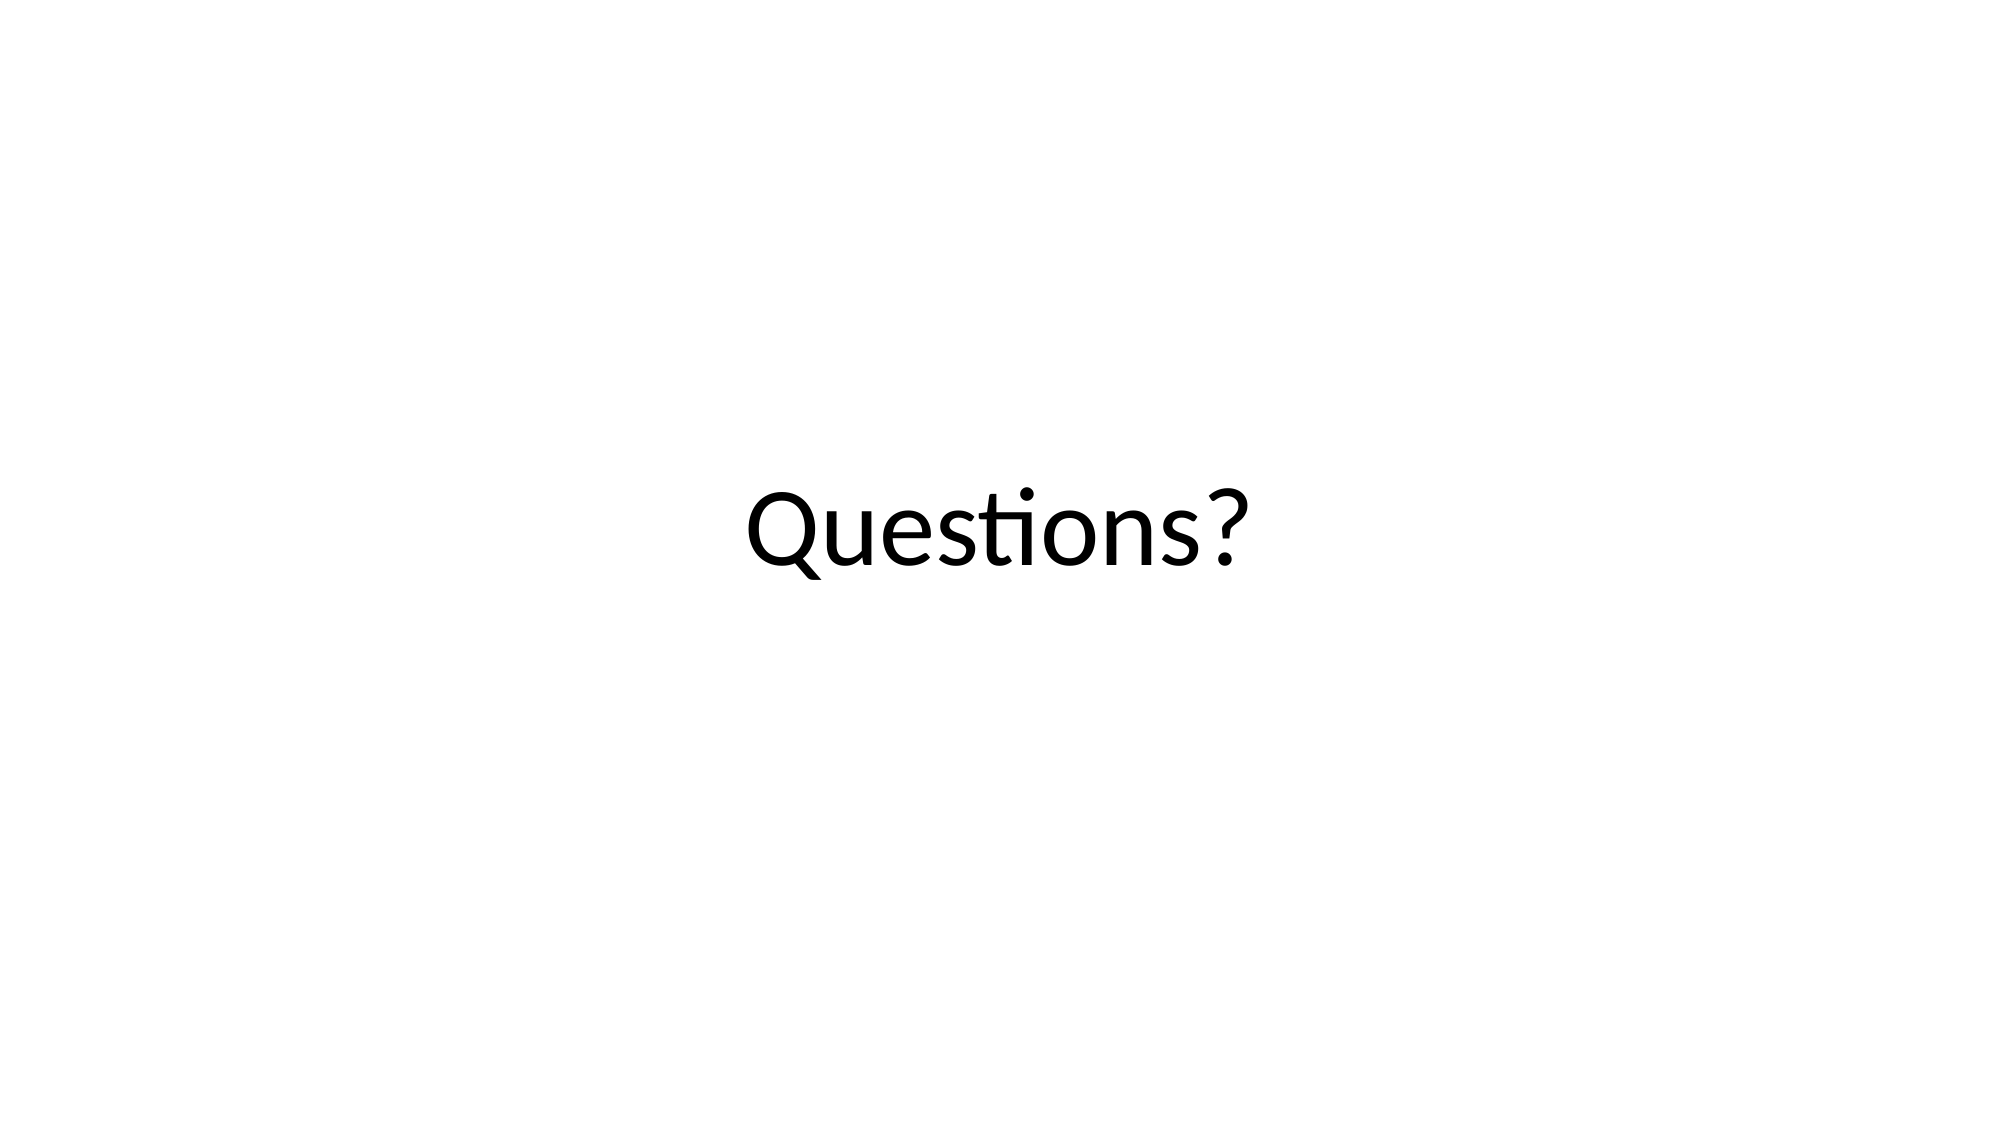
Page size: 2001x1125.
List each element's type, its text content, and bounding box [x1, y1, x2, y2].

text_box Questions? [411, 445, 1589, 596]
